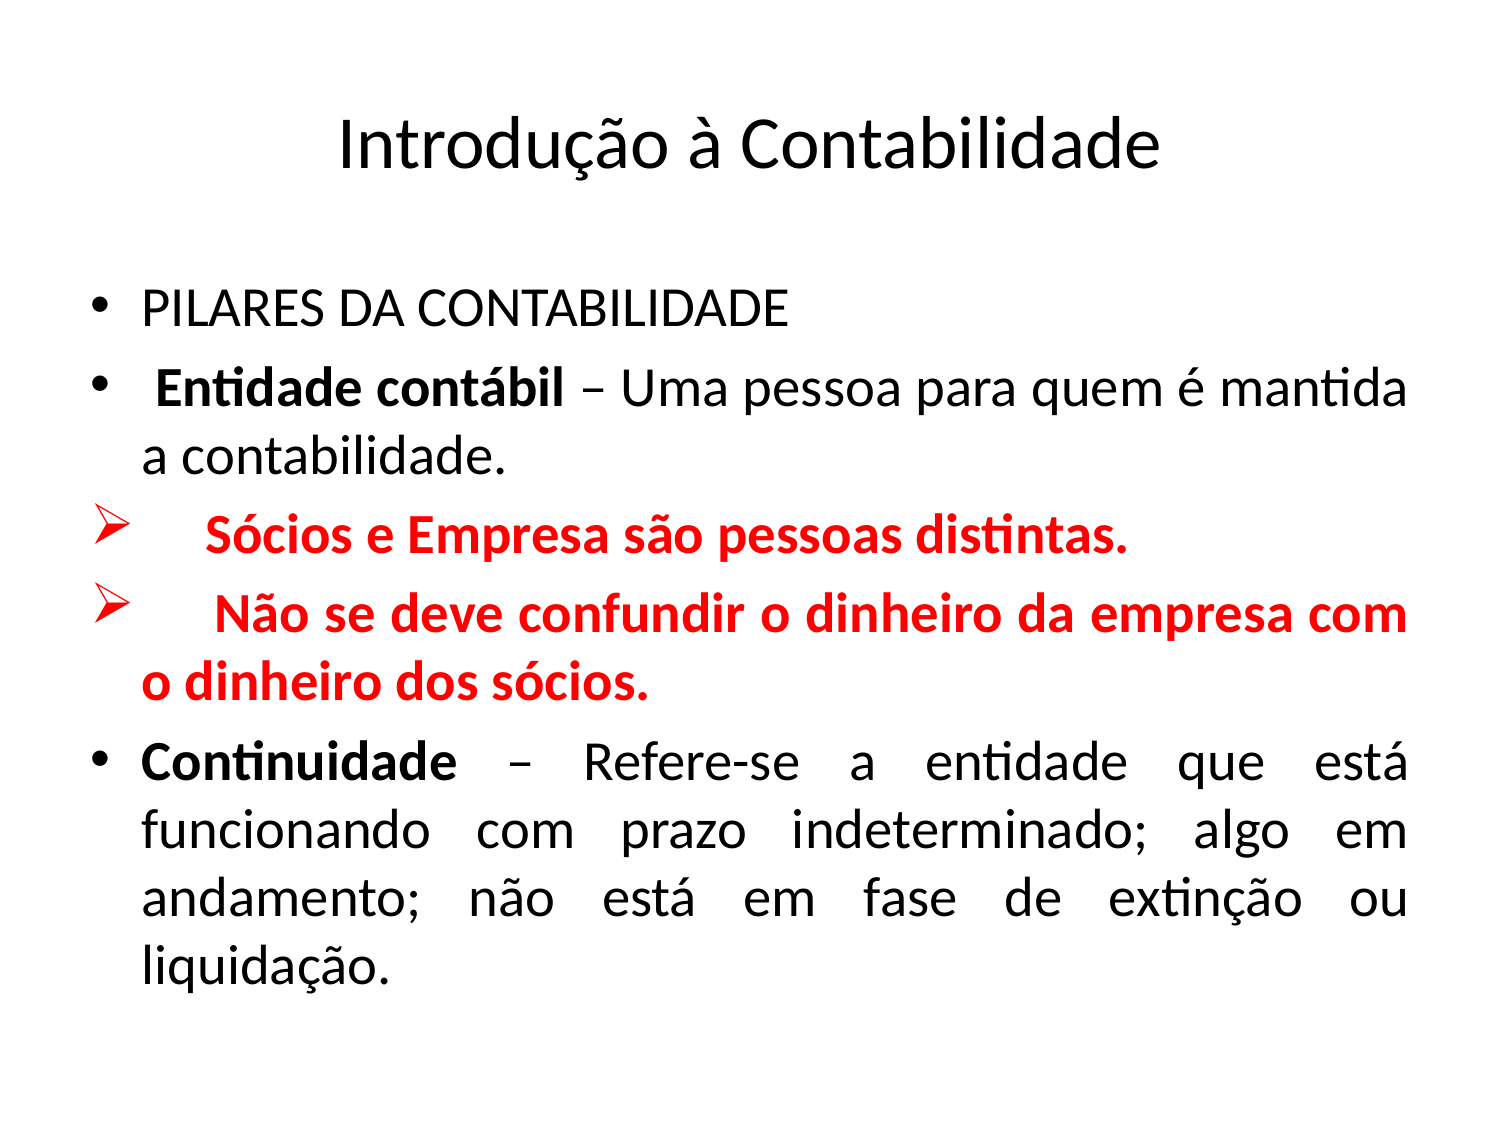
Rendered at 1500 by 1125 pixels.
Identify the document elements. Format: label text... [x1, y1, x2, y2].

list PILARES DA CONTABILIDADE Entidade contábil – Uma pessoa para quem é mantida a contabilidade. Sócios e Empresa são pessoas distintas. Não se deve confundir o dinheiro da empresa com o dinheiro dos sócios. Continuidade – Refere-se a entidade que está funcionando com prazo indeterminado; algo em andamento; não está em fase de extinção ou liquidação. [75, 262, 1425, 1005]
title Introdução à Contabilidade [75, 45, 1425, 233]
